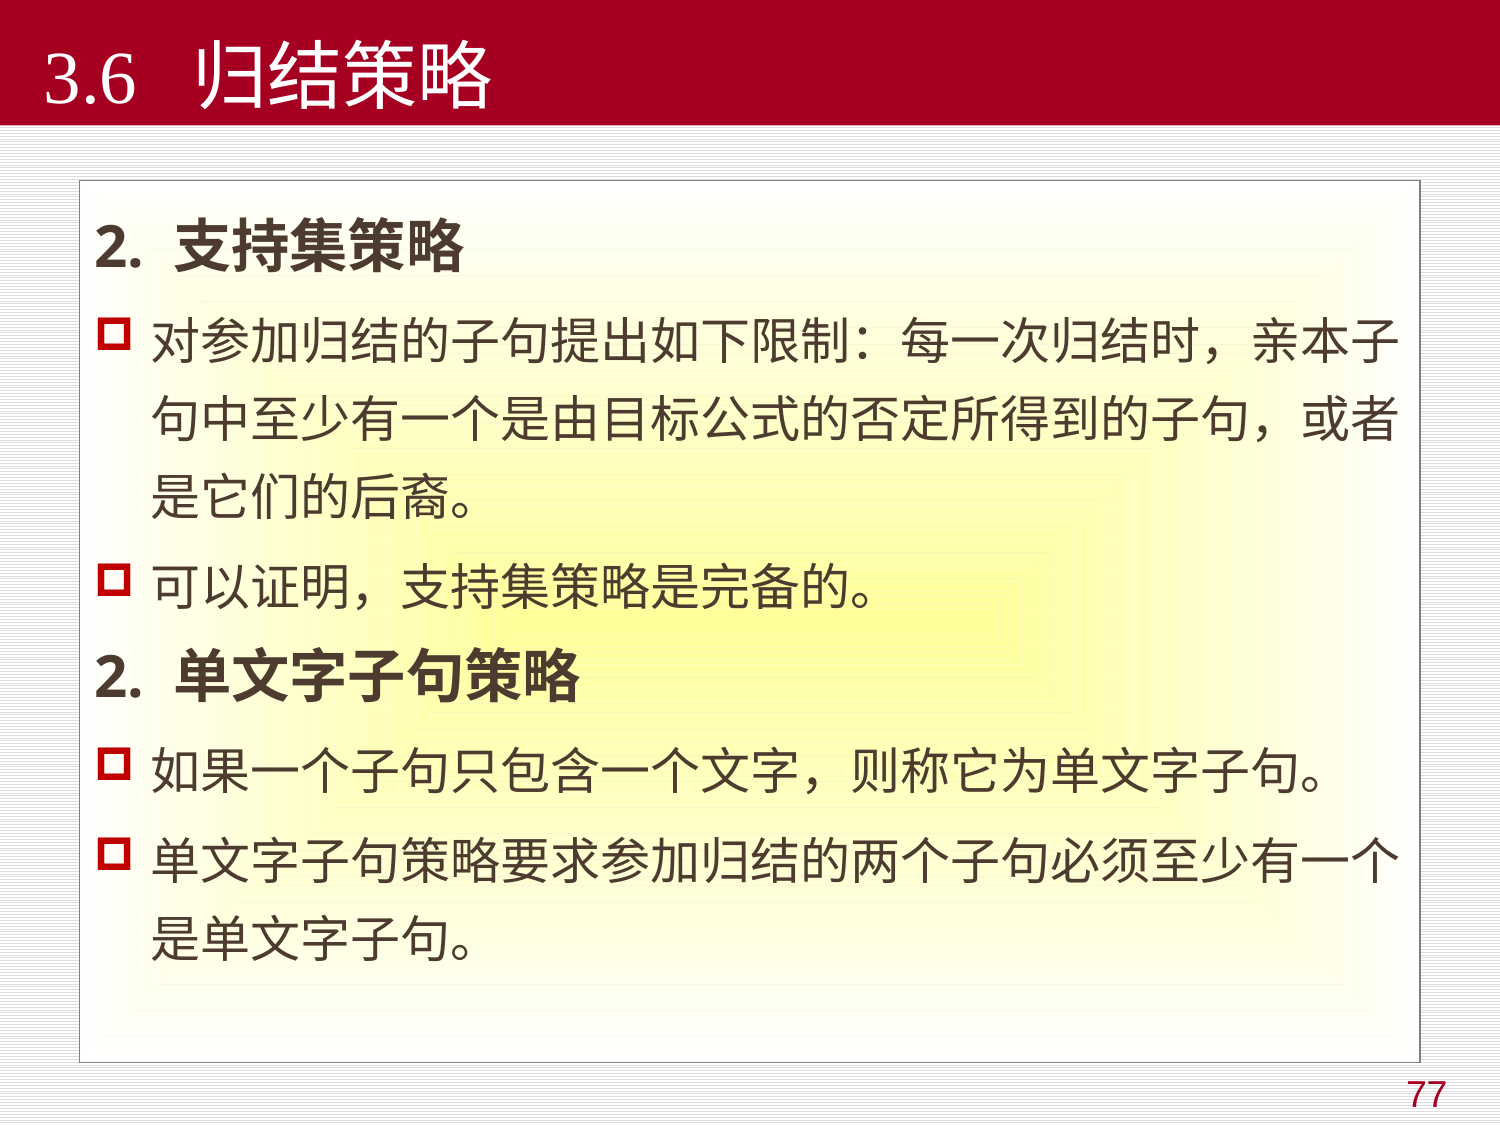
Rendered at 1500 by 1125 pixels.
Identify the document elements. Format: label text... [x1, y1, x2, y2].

text_box 3.6 归结策略 [0, 0, 1500, 126]
text_box 2. 支持集策略 对参加归结的子句提出如下限制：每一次归结时，亲本子句中至少有一个是由目标公式的否定所得到的子句，或者是它们的后裔。 可以证明，支持集策略是完备的。 2. 单文字子句策略 如果一个子句只包含一个文字，则称它为单文字子句。 单文字子句策略要求参加归结的两个子句必须至少有一个是单文字子句。 [79, 180, 1421, 1063]
slide_number 77 [1137, 1062, 1463, 1122]
